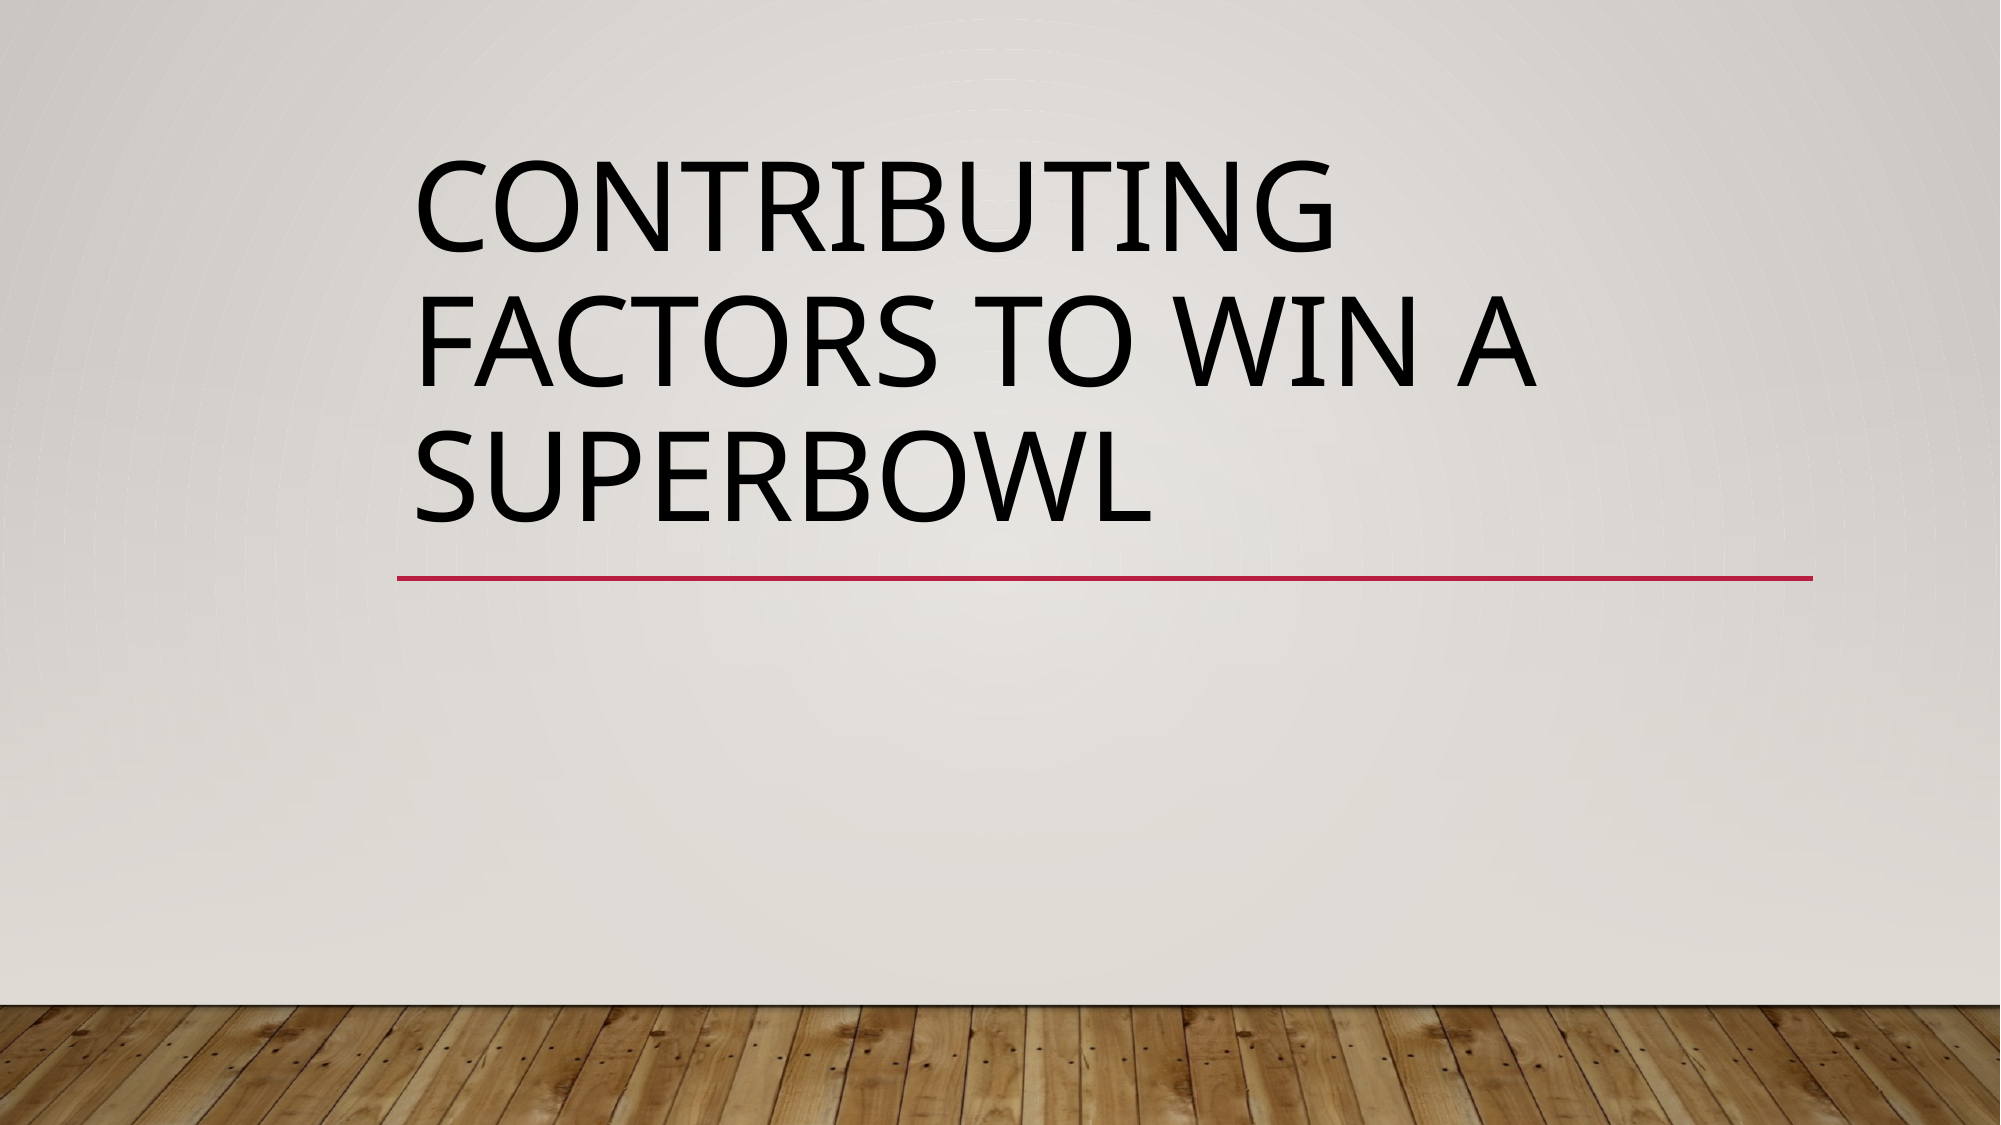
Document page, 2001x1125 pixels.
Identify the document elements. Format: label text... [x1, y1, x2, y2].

picture [0, 1005, 2000, 1125]
title Contributing factors to win a superbowl [396, 131, 1814, 549]
